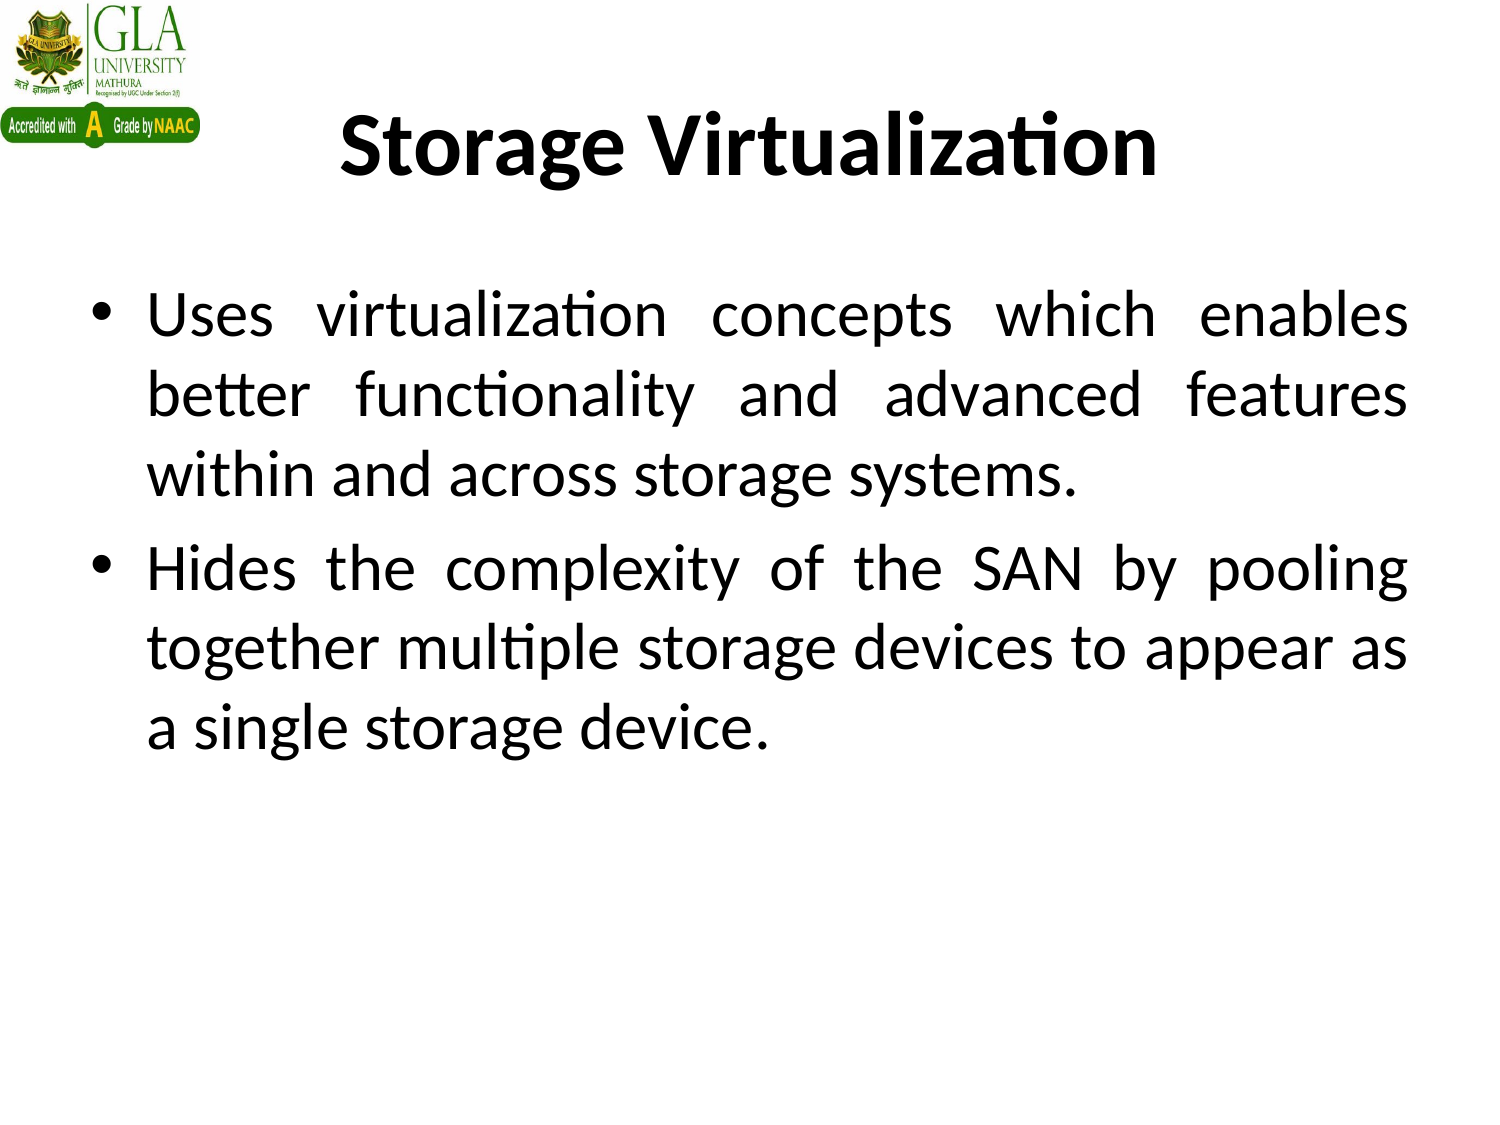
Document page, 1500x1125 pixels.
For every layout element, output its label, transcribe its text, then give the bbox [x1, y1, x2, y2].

list Uses virtualization concepts which enables better functionality and advanced features within and across storage systems. Hides the complexity of the SAN by pooling together multiple storage devices to appear as a single storage device. [75, 262, 1425, 1005]
title Storage Virtualization [75, 45, 1425, 233]
picture [0, 0, 201, 151]
